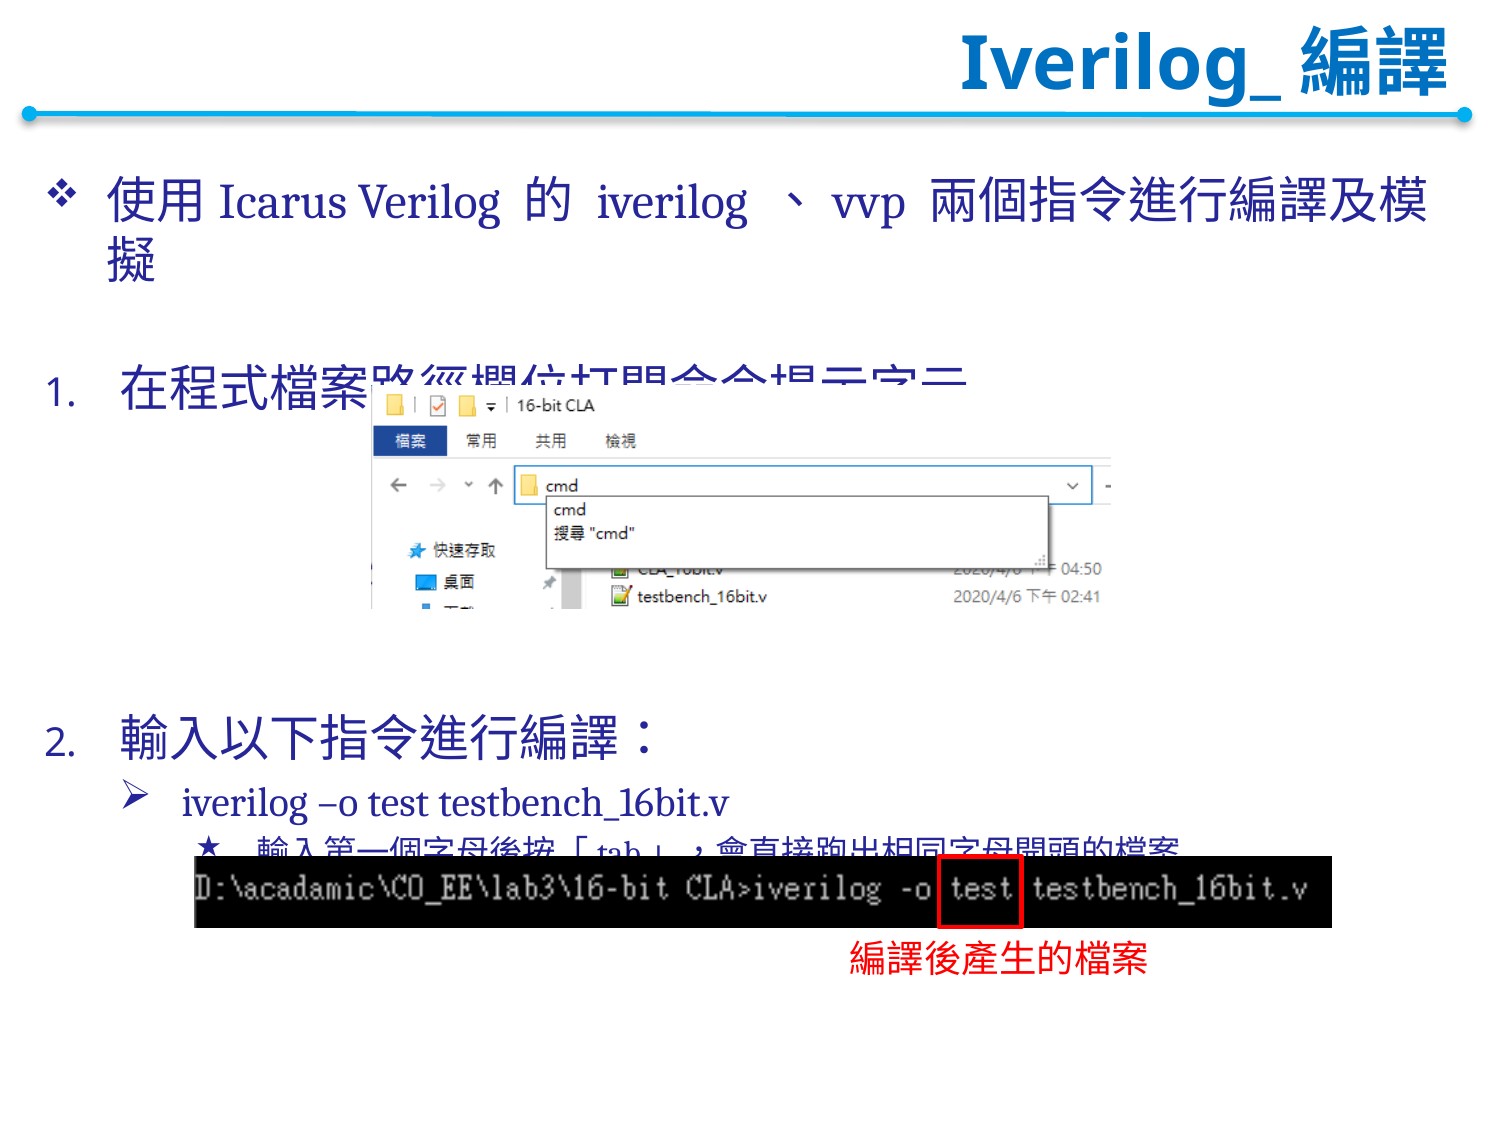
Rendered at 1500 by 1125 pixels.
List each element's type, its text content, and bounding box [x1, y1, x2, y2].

title Iverilog_編譯 [29, 7, 1465, 105]
text_box 編譯後產生的檔案 [834, 937, 1165, 987]
picture [371, 385, 1111, 609]
picture [194, 855, 1332, 928]
list 使用Icarus Verilog 的 iverilog 、vvp 兩個指令進行編譯及模擬 在程式檔案路徑欄位打開命令提示字元 輸入以下指令進行編譯： iverilog –o test testbench_16bit.v 輸入第一個字母後按「tab」，會直接跑出相同字母開頭的檔案 [29, 160, 1468, 1099]
